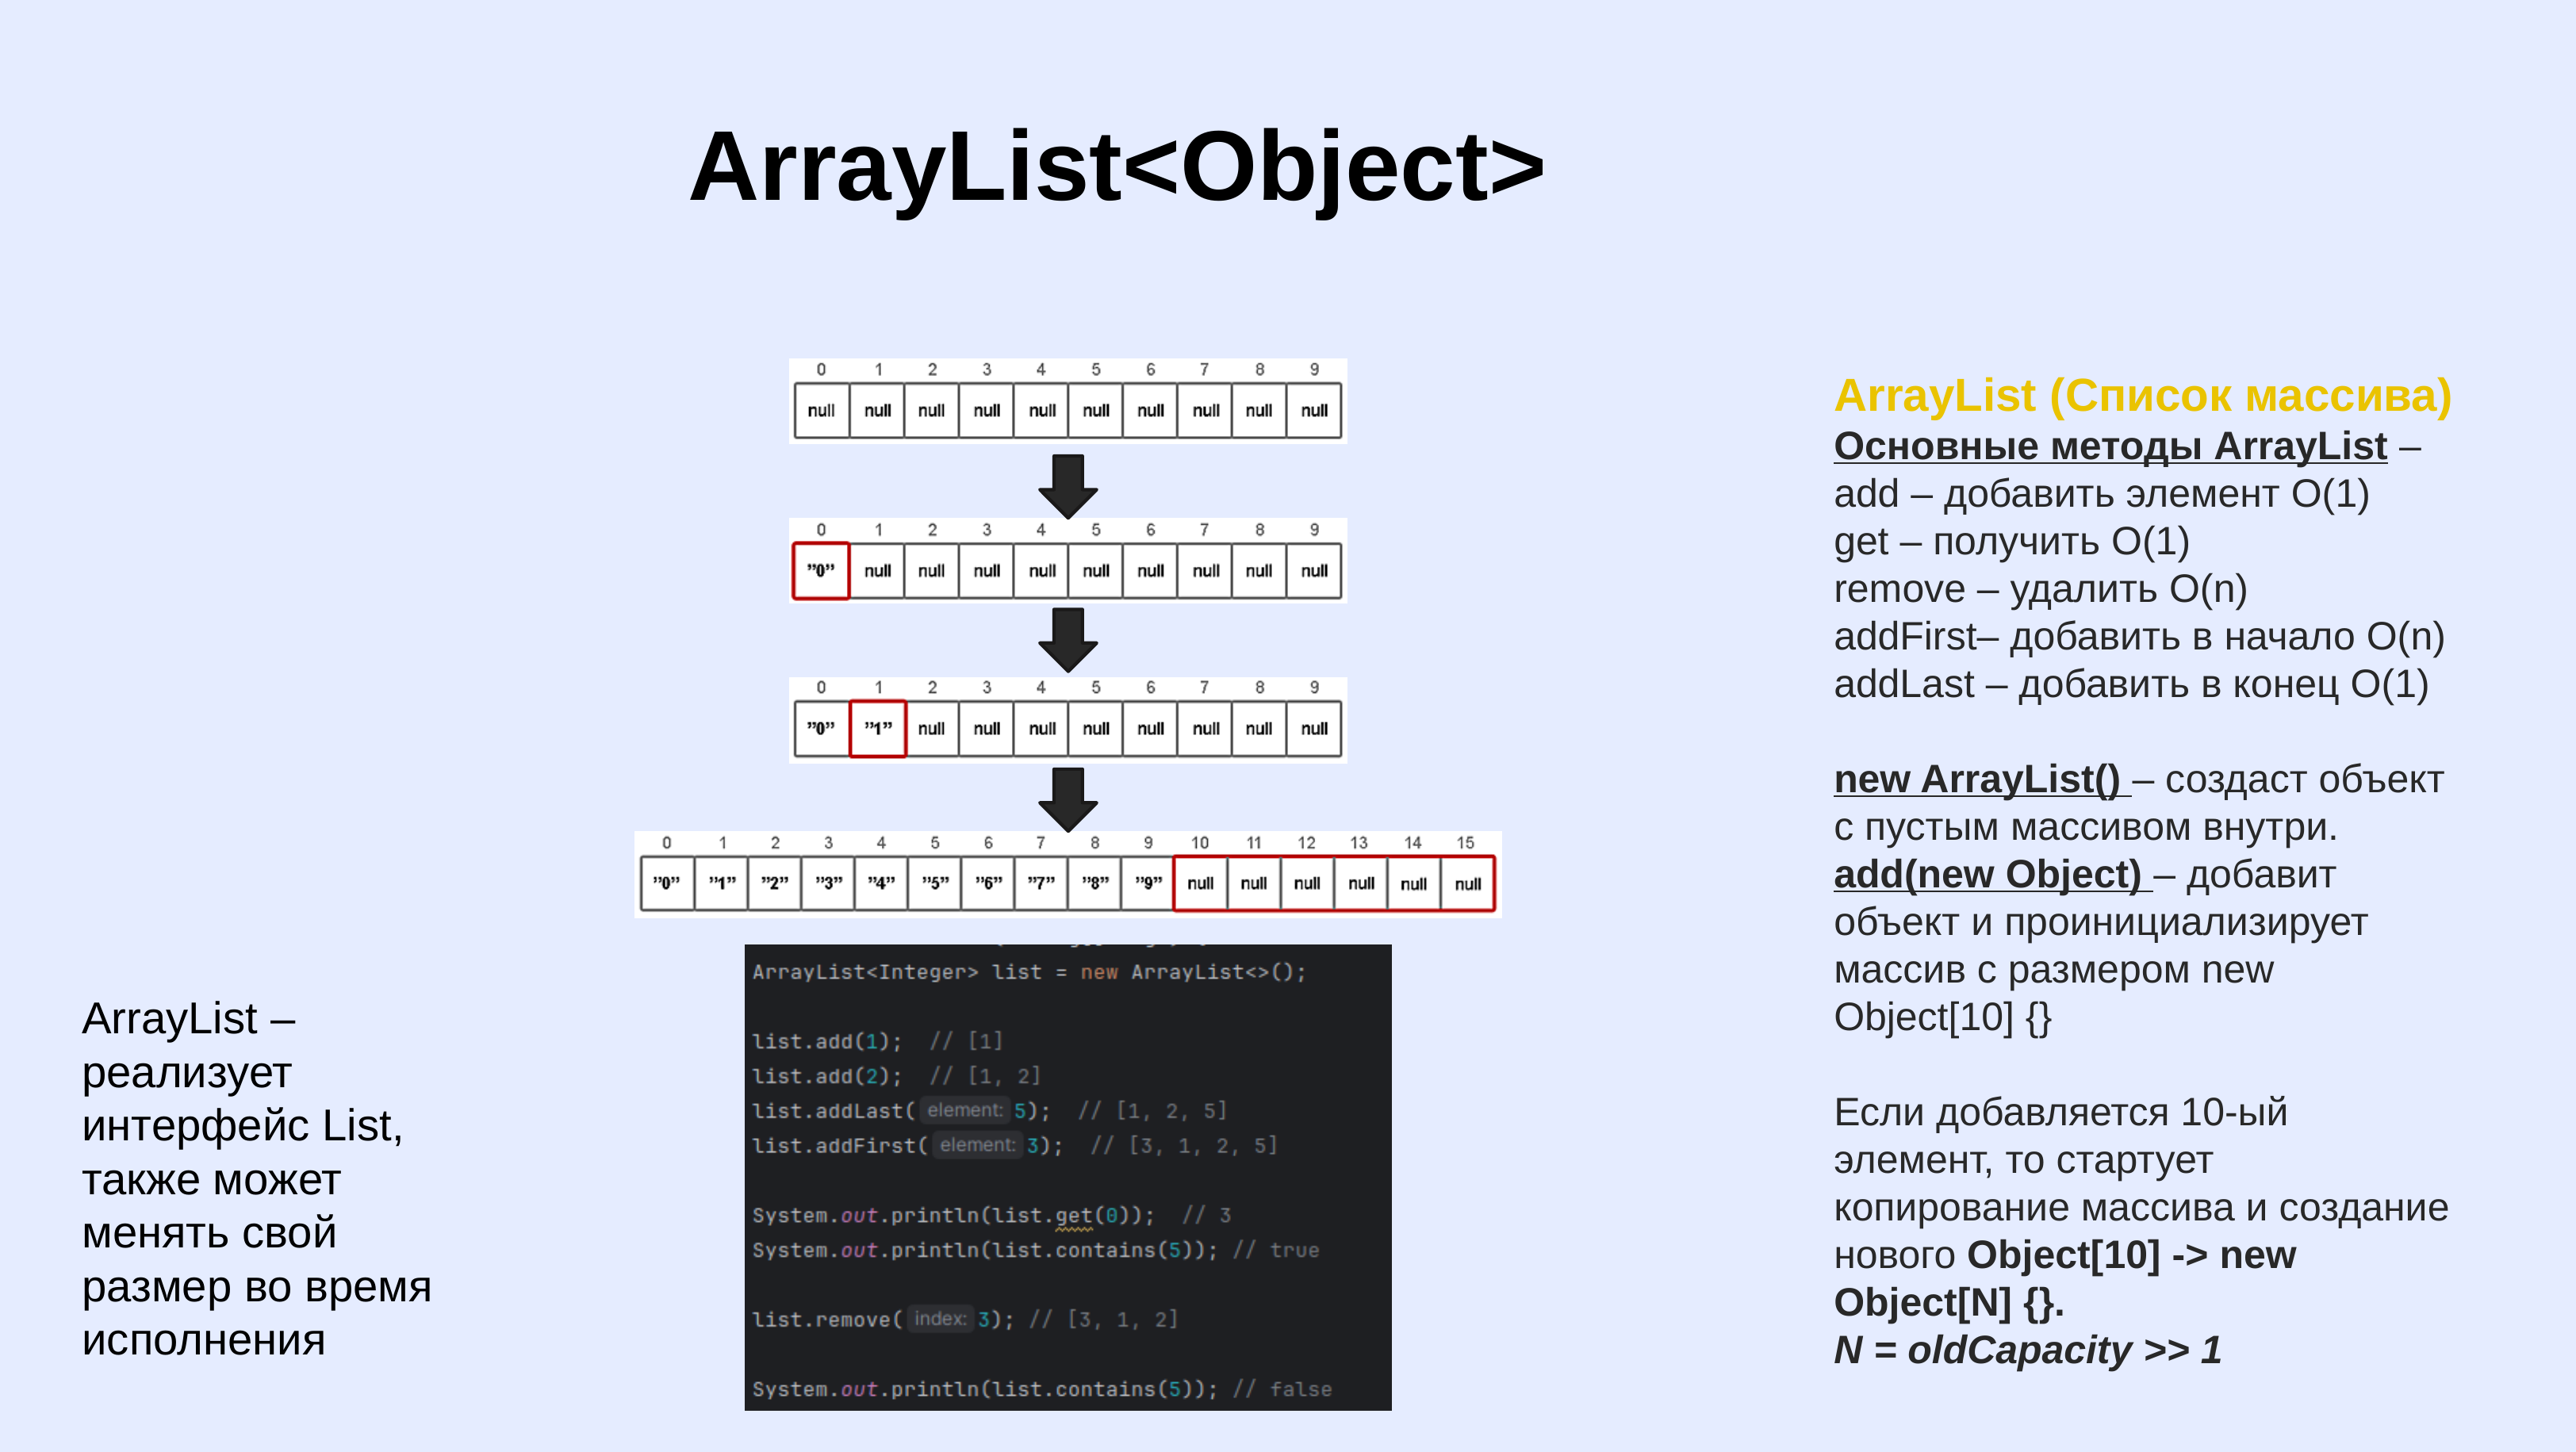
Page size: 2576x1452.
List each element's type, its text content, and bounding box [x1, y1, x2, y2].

picture [789, 358, 1347, 445]
picture [789, 518, 1347, 604]
text_box [1040, 611, 1097, 672]
text_box ArrayList<Object> [688, 97, 2510, 236]
text_box ArrayList – реализует интерфейс List, также может менять свой размер во время исполнения [70, 977, 460, 1285]
picture [789, 677, 1347, 764]
picture [634, 830, 1502, 918]
text_box [1040, 456, 1097, 516]
text_box ArrayList (Список массива) Основные методы ArrayList – add – добавить элемент O(1) get – получить O(1) remove – удалить O(n) addFirst– добавить в начало O(n) addLast – добавить в конец O(1) new ArrayList() – создаст объект с пустым массивом внутри. add(new Object) – добавит объект и проинициализирует массив с размером new Object[10] {} Если добавляется 10-ый элемент, то стартует копирование массива и создание нового Object[10] -> new Object[N] {}. N = oldCapacity >> 1 [1827, 358, 2459, 1452]
text_box [1040, 770, 1097, 829]
picture [744, 944, 1393, 1412]
